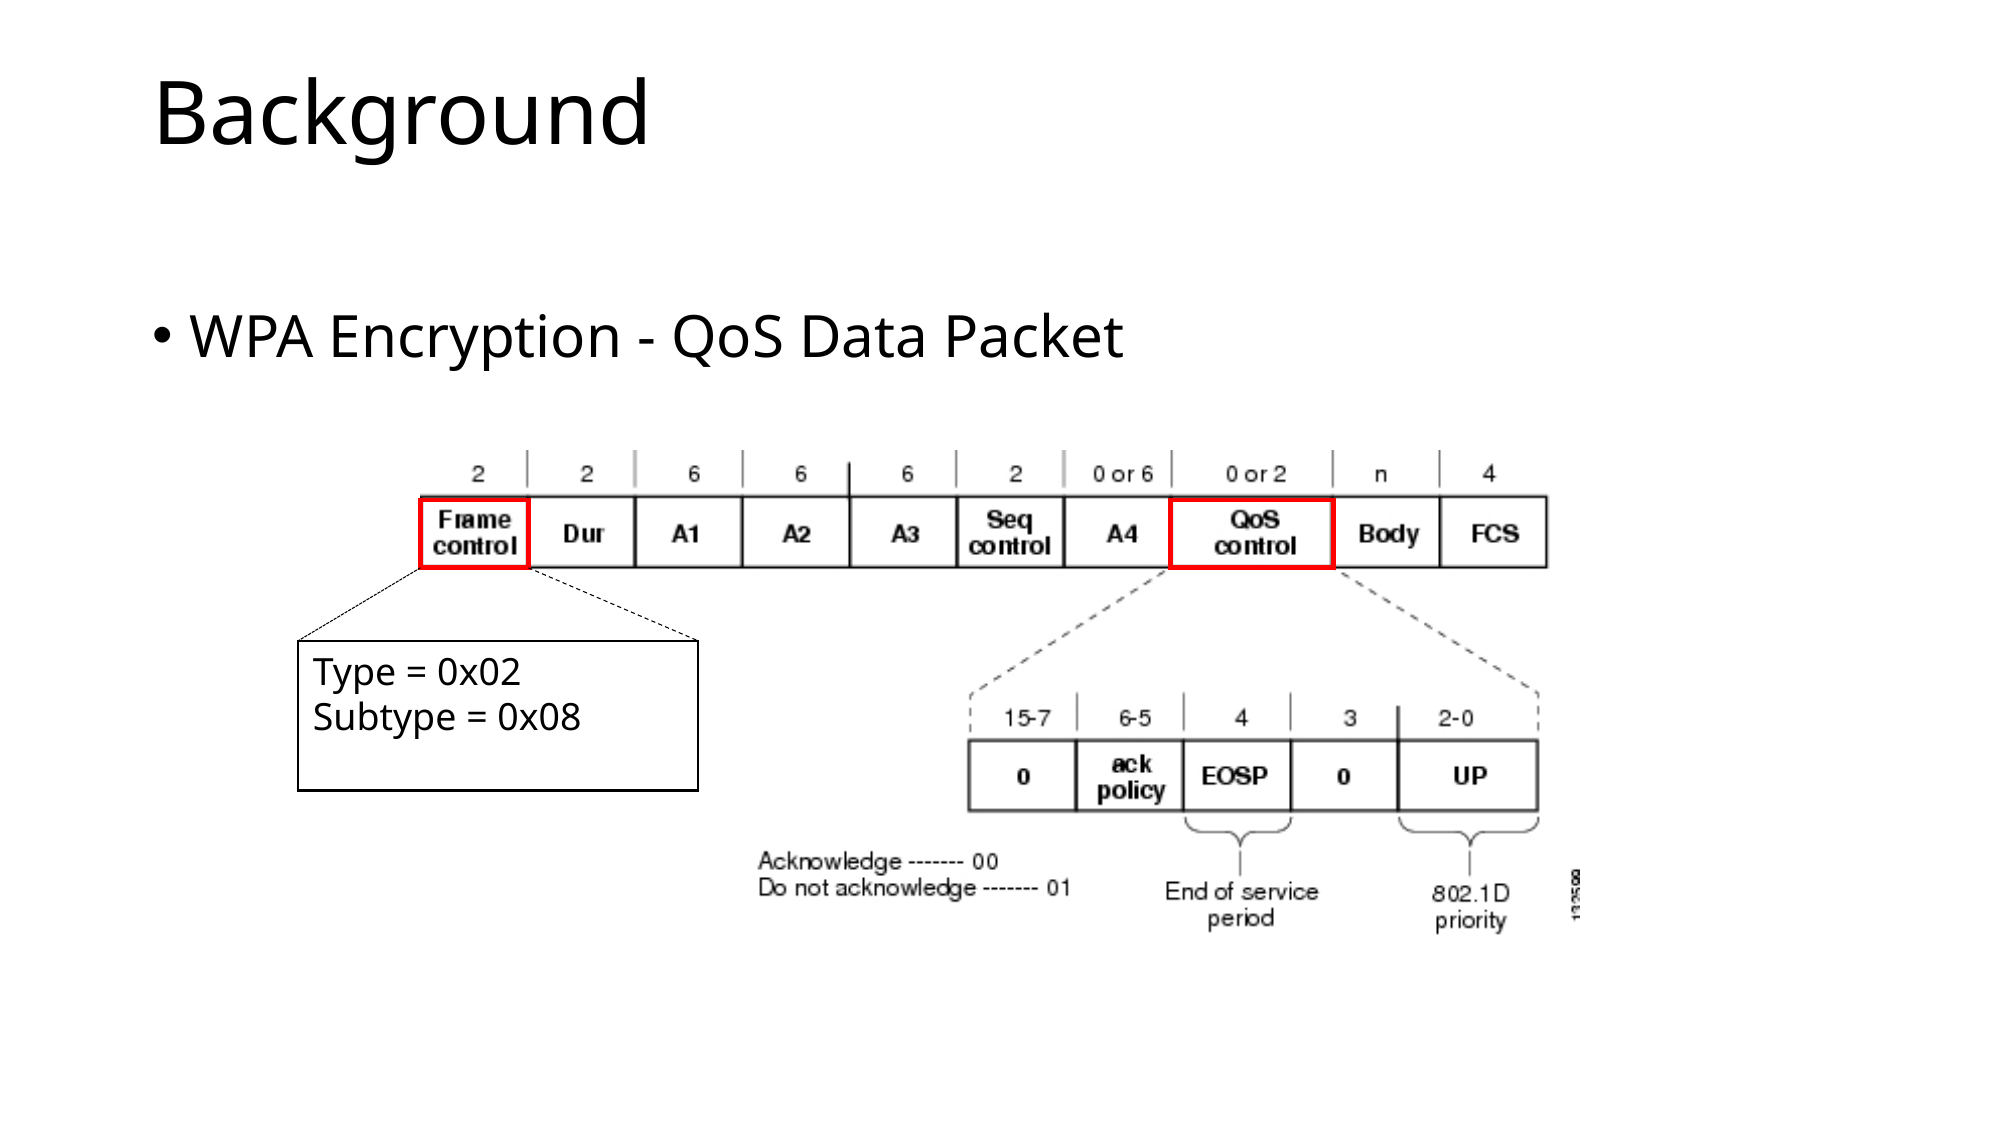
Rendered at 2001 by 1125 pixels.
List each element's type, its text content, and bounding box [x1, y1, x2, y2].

text_box Type = 0x02 Subtype = 0x08 [297, 641, 420, 792]
list WPA Encryption - QoS Data Packet [137, 299, 1863, 1014]
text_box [528, 567, 699, 641]
title Background [137, 59, 1863, 278]
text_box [298, 567, 421, 641]
picture [420, 450, 1580, 983]
